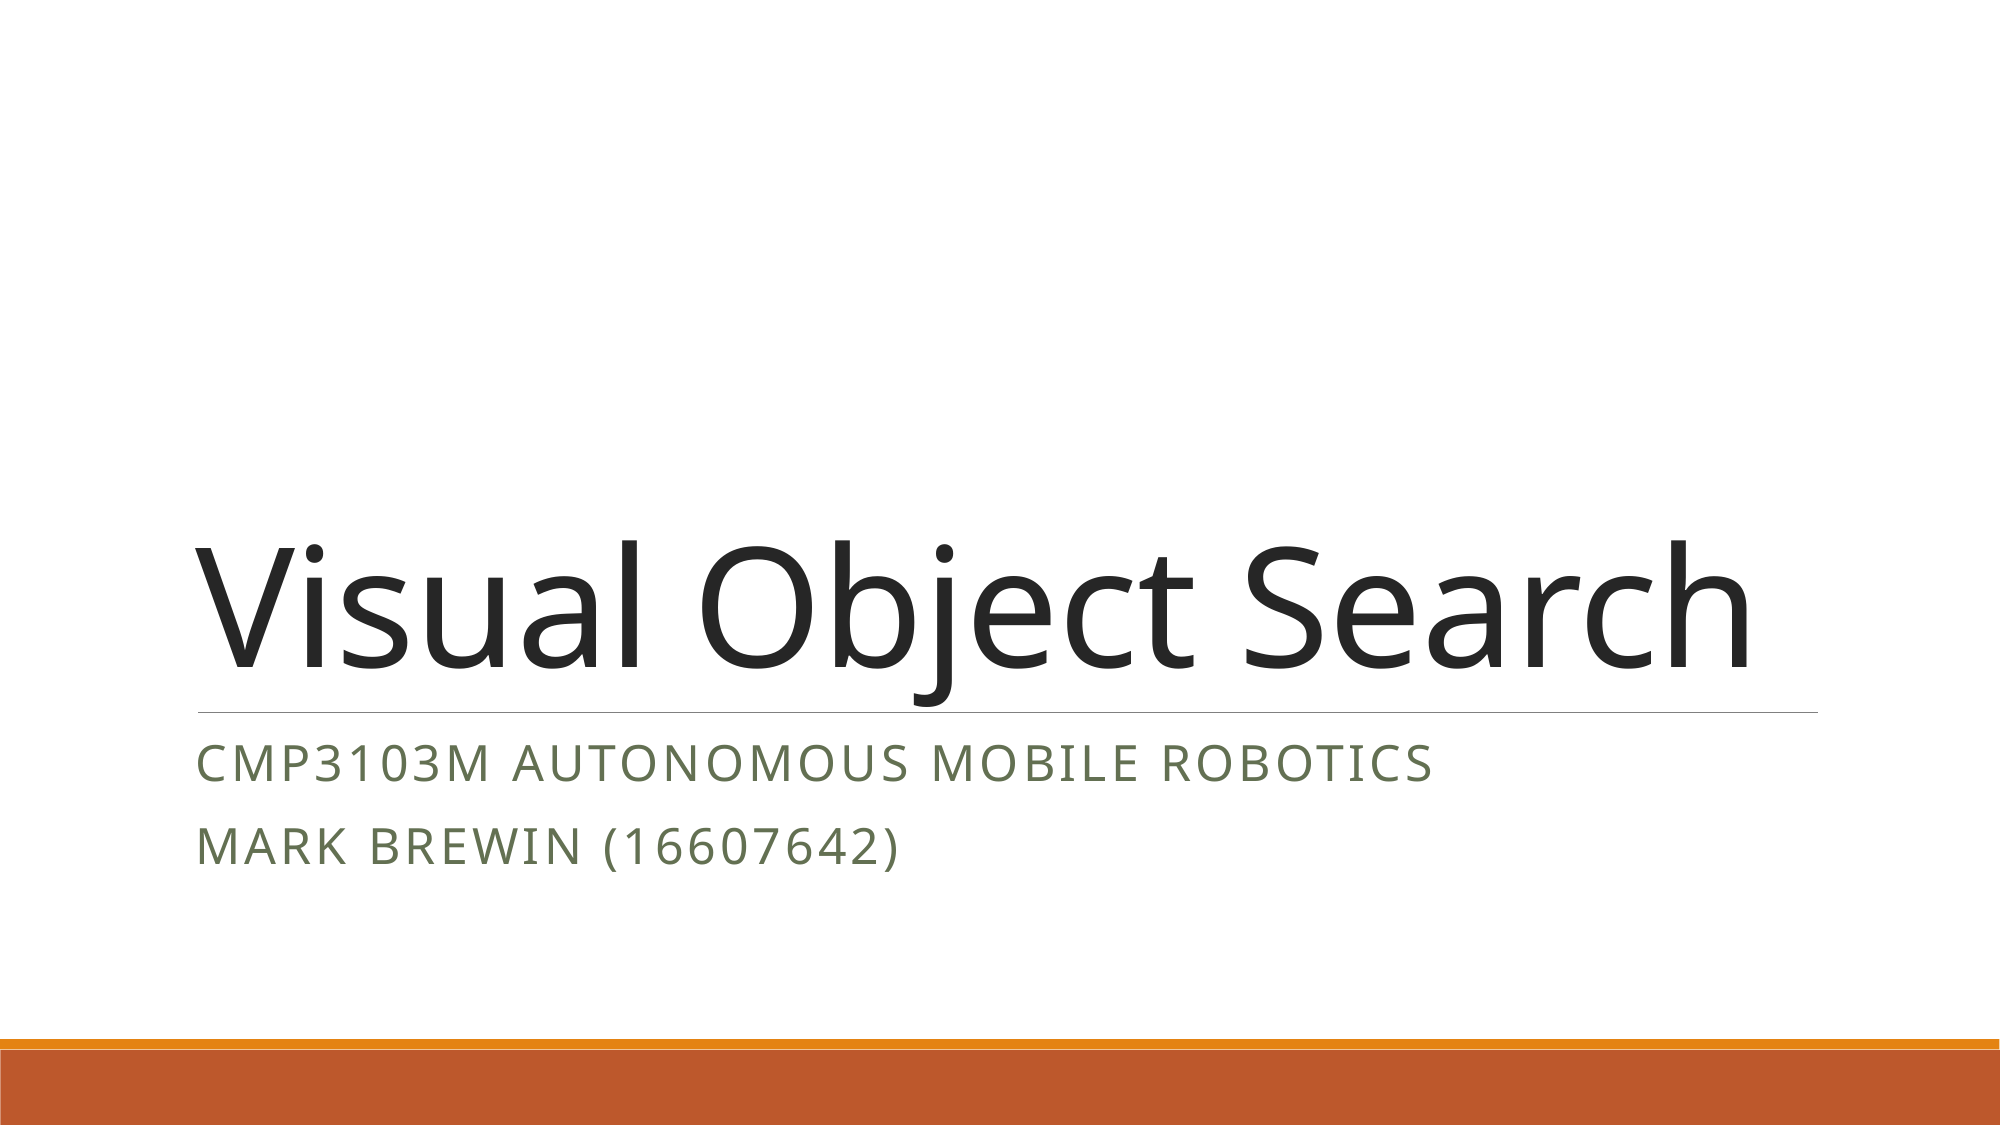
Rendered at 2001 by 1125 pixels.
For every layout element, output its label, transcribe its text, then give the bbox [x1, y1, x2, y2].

subtitle CMP3103M Autonomous Mobile Robotics Mark Brewin (16607642) [180, 730, 1831, 919]
title Visual Object Search [180, 124, 1830, 710]
